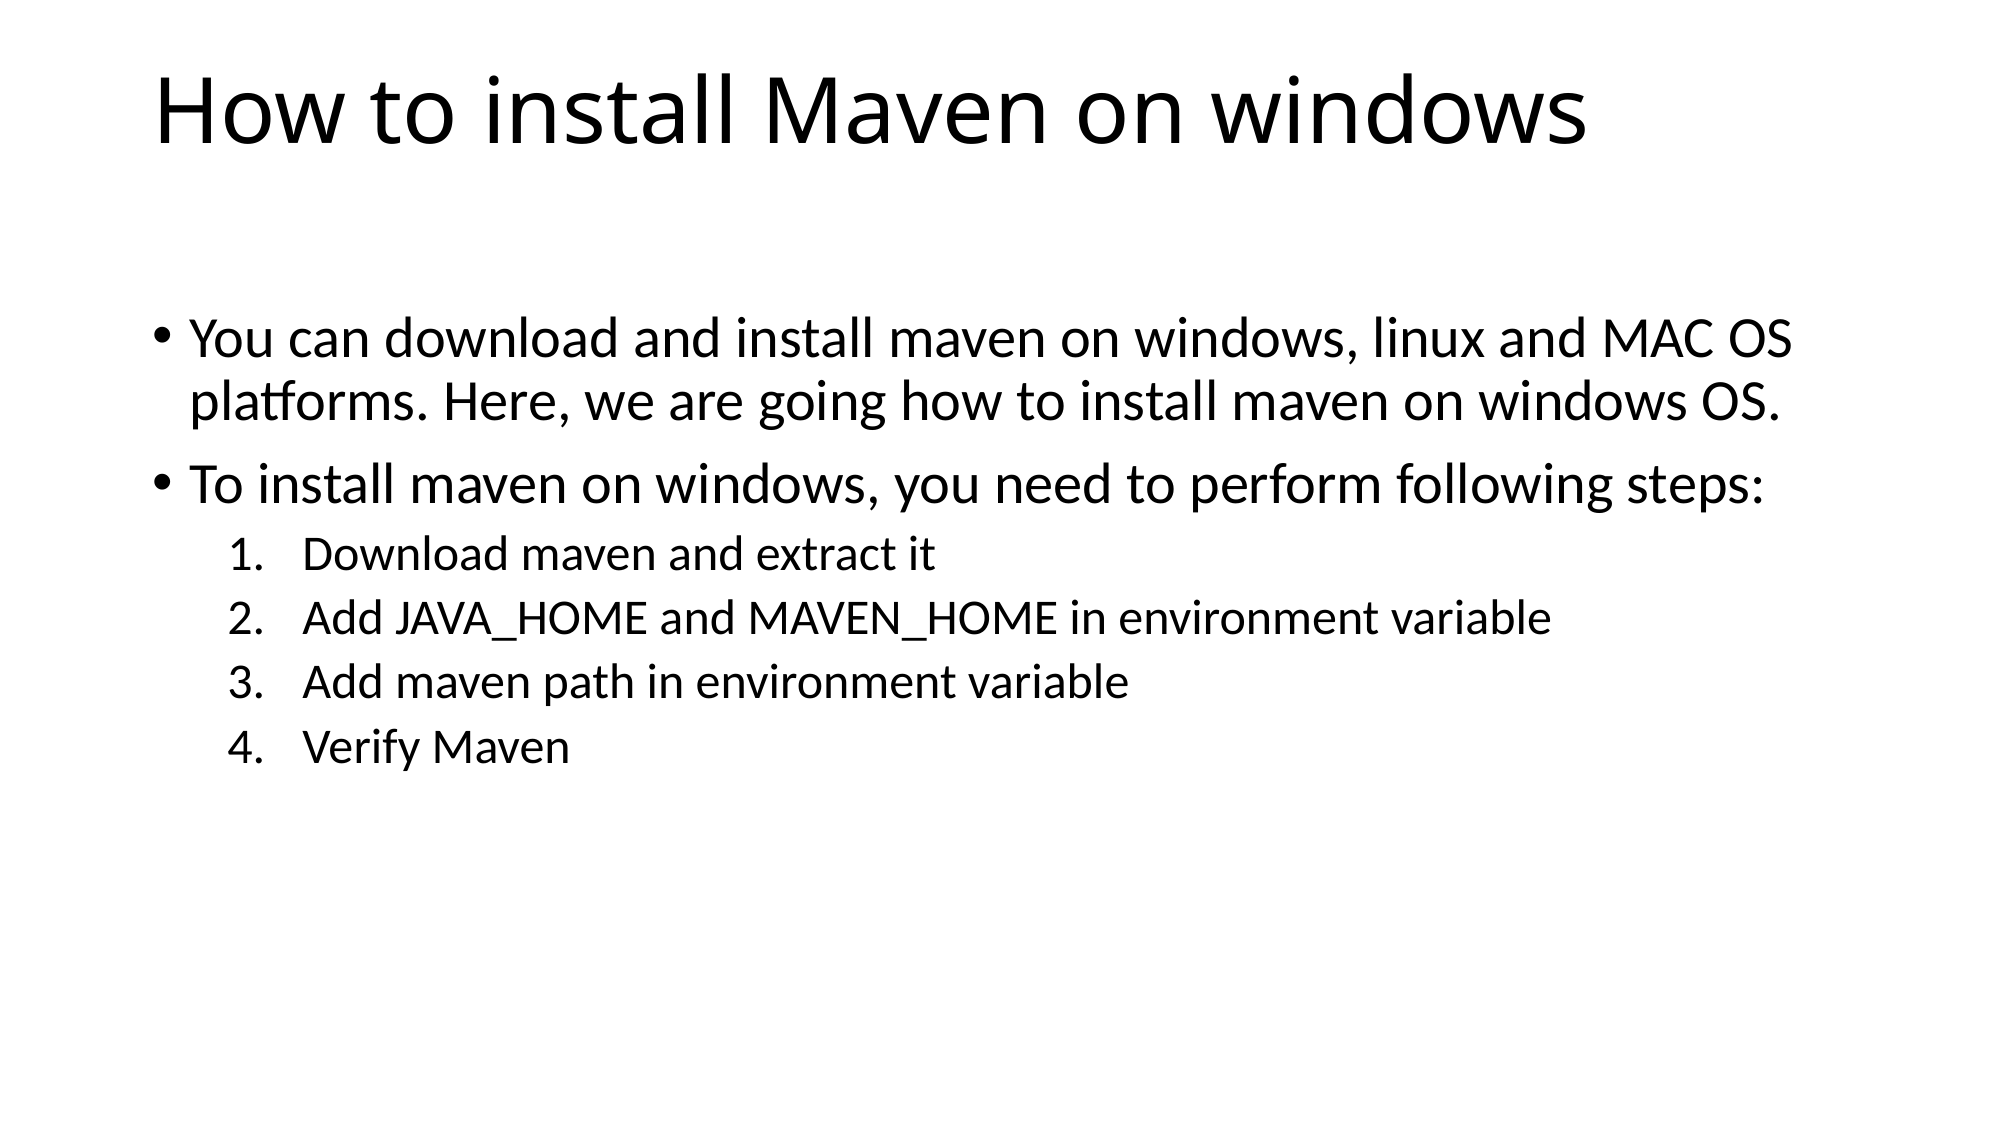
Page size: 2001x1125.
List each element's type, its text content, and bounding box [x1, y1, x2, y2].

list You can download and install maven on windows, linux and MAC OS platforms. Here, we are going how to install maven on windows OS. To install maven on windows, you need to perform following steps: Download maven and extract it Add JAVA_HOME and MAVEN_HOME in environment variable Add maven path in environment variable Verify Maven [137, 299, 1863, 1014]
title How to install Maven on windows [137, 59, 1863, 278]
